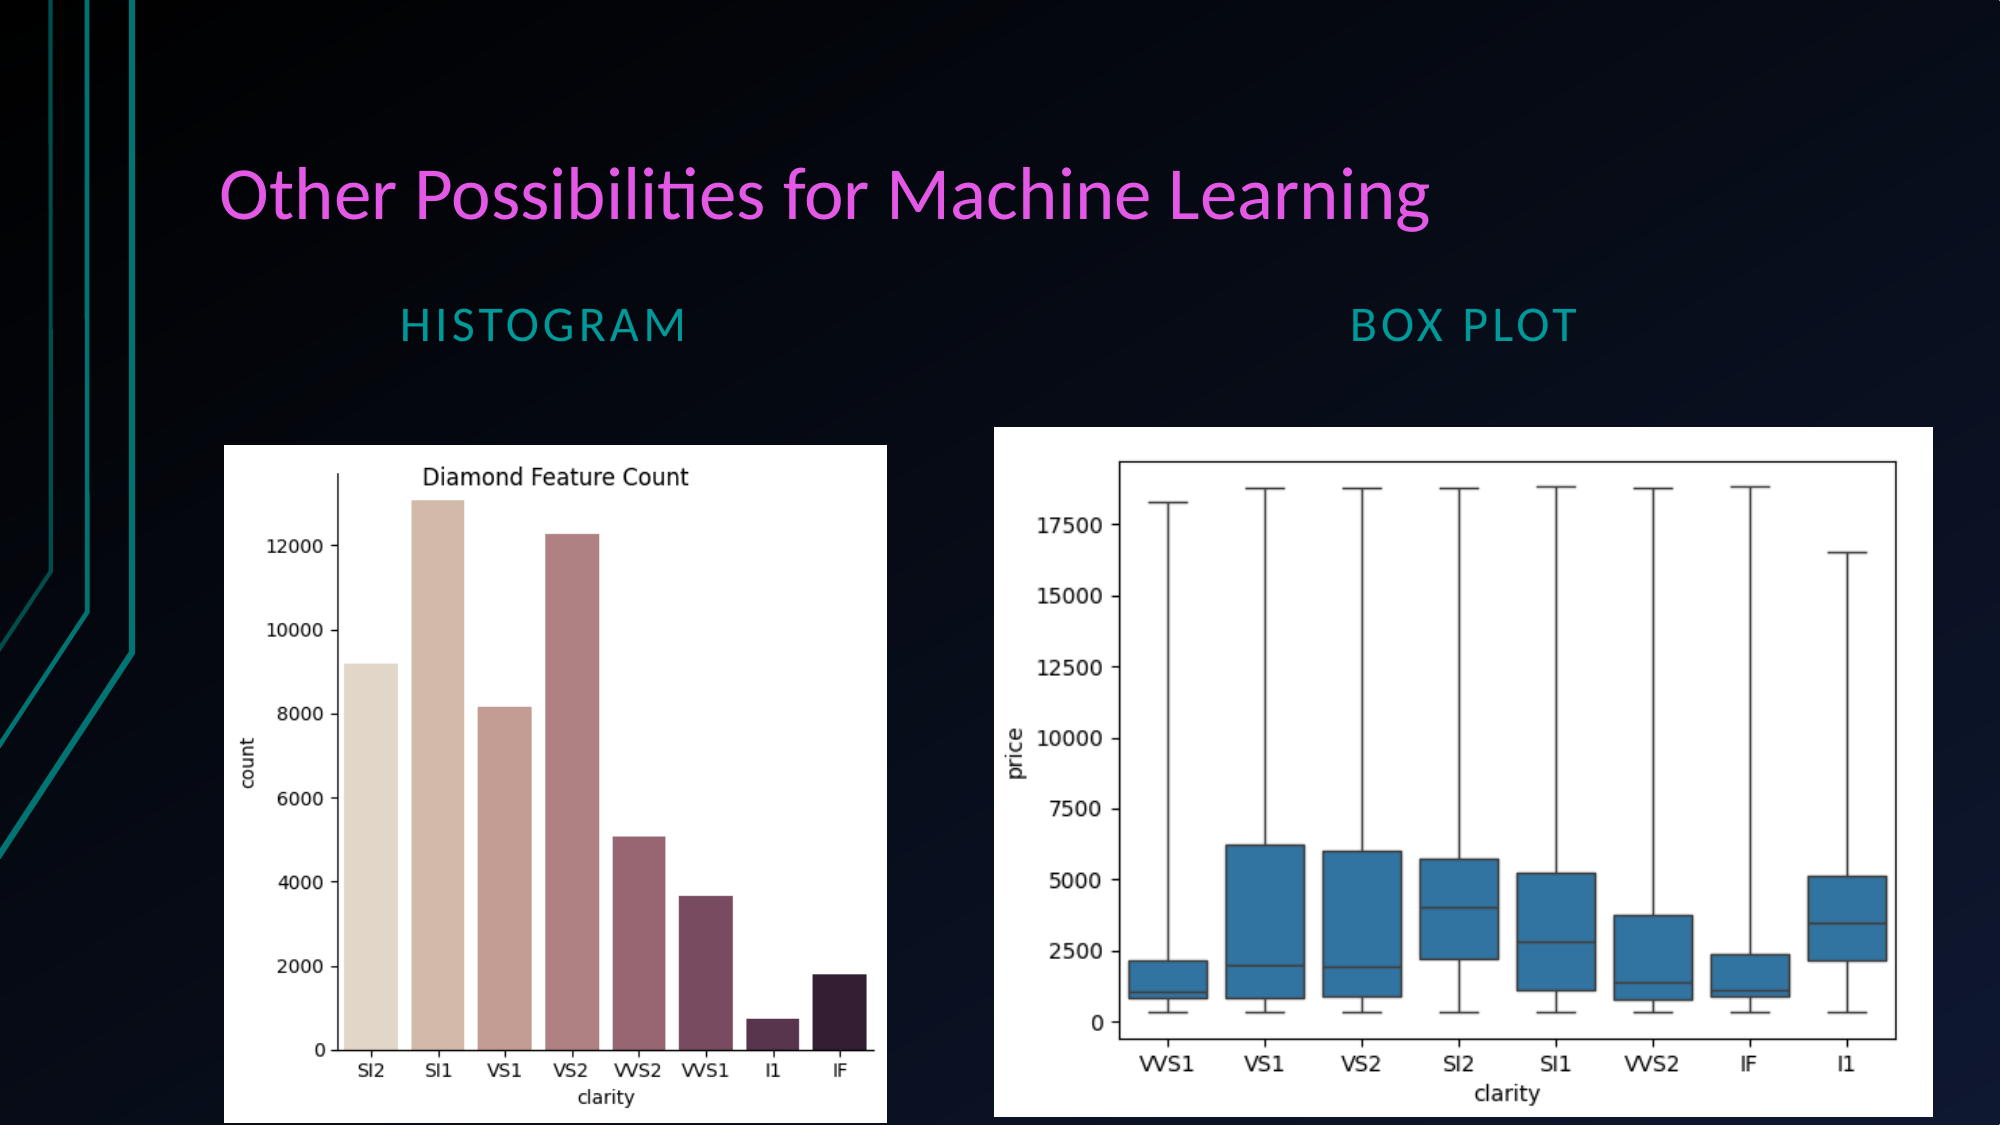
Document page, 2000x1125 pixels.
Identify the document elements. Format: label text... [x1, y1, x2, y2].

picture [994, 426, 1933, 1117]
picture [224, 445, 887, 1123]
list Histogram [199, 279, 887, 363]
title Other Possibilities for Machine Learning [199, 45, 1900, 246]
list Box Plot [994, 279, 1933, 363]
